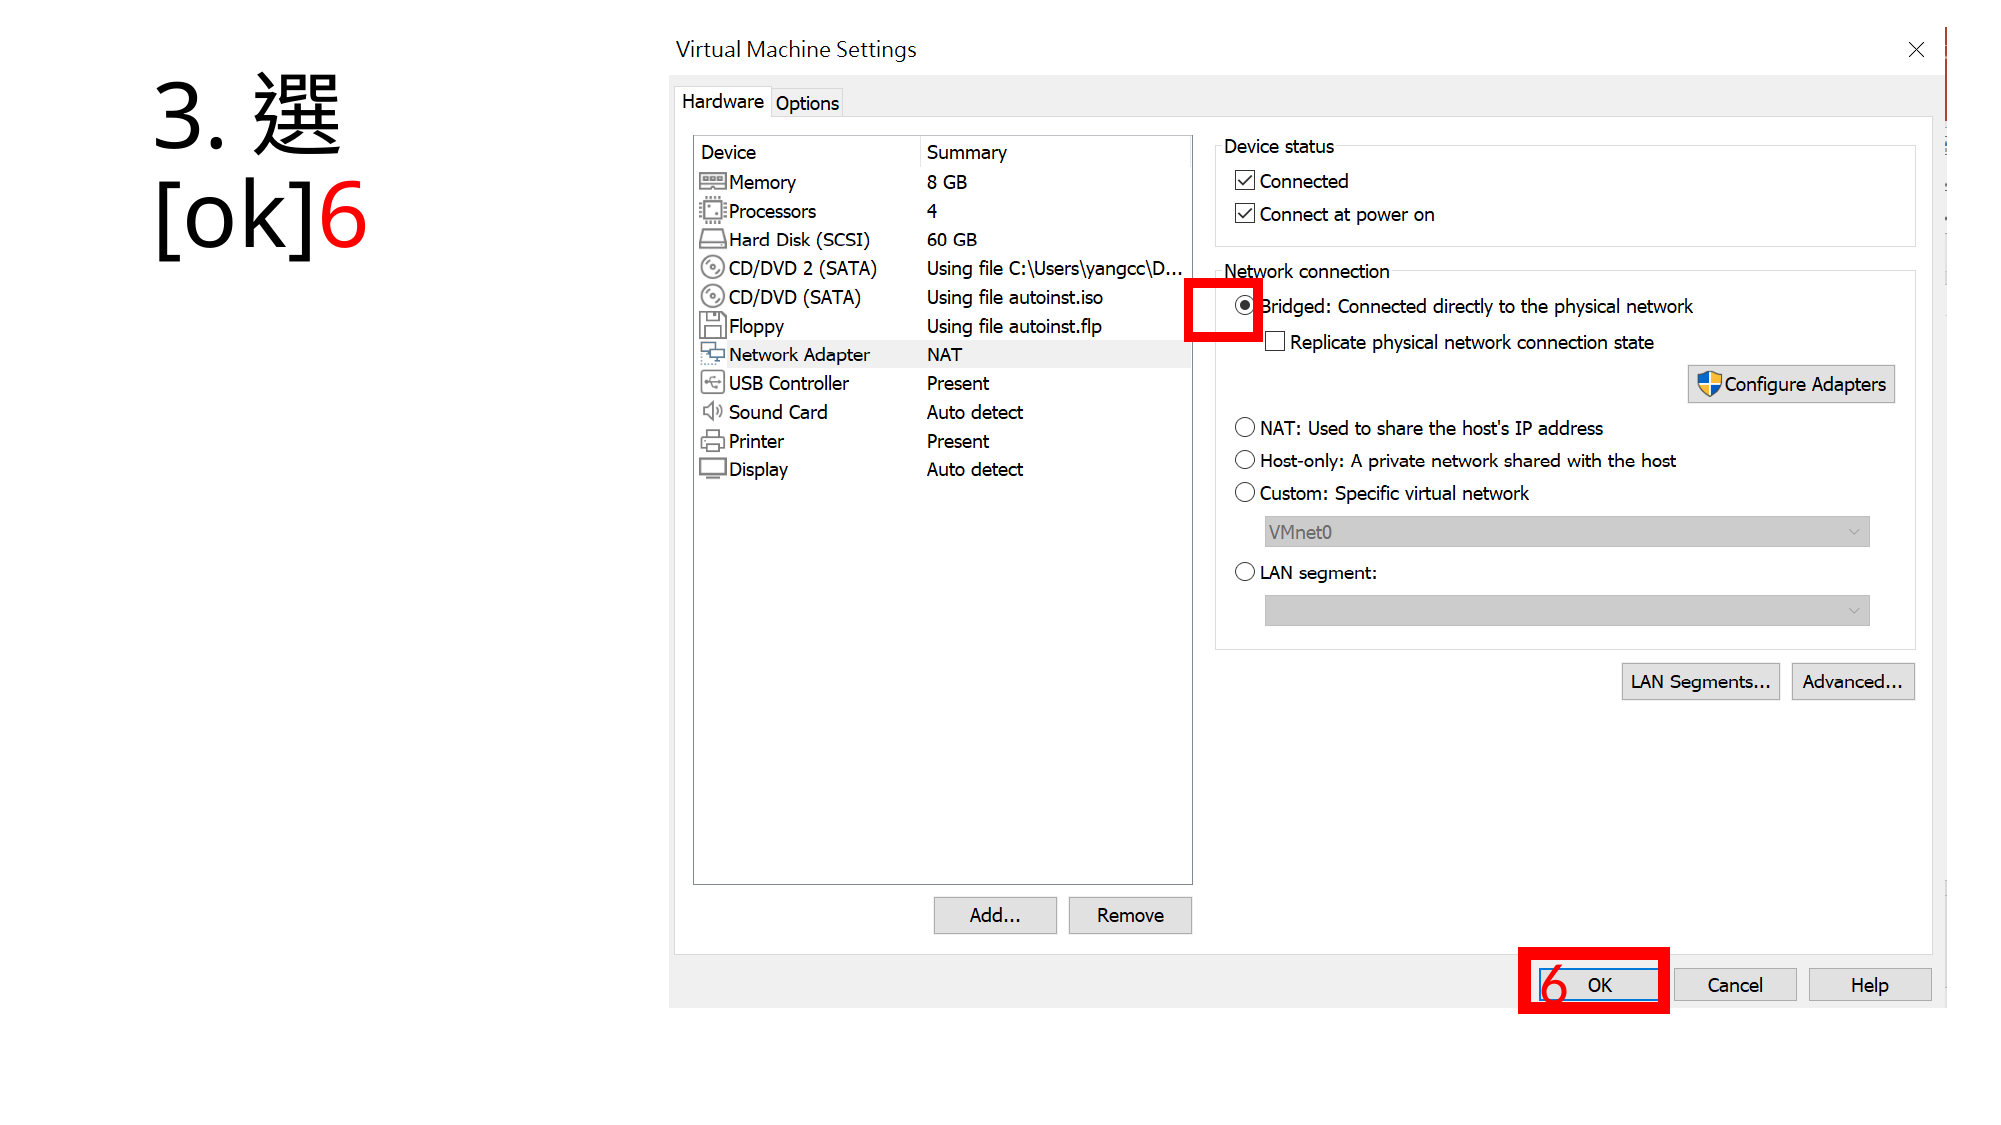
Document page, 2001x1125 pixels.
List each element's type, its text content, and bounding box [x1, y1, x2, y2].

title 3.選[ok]6 [137, 59, 486, 278]
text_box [669, 27, 1947, 1008]
